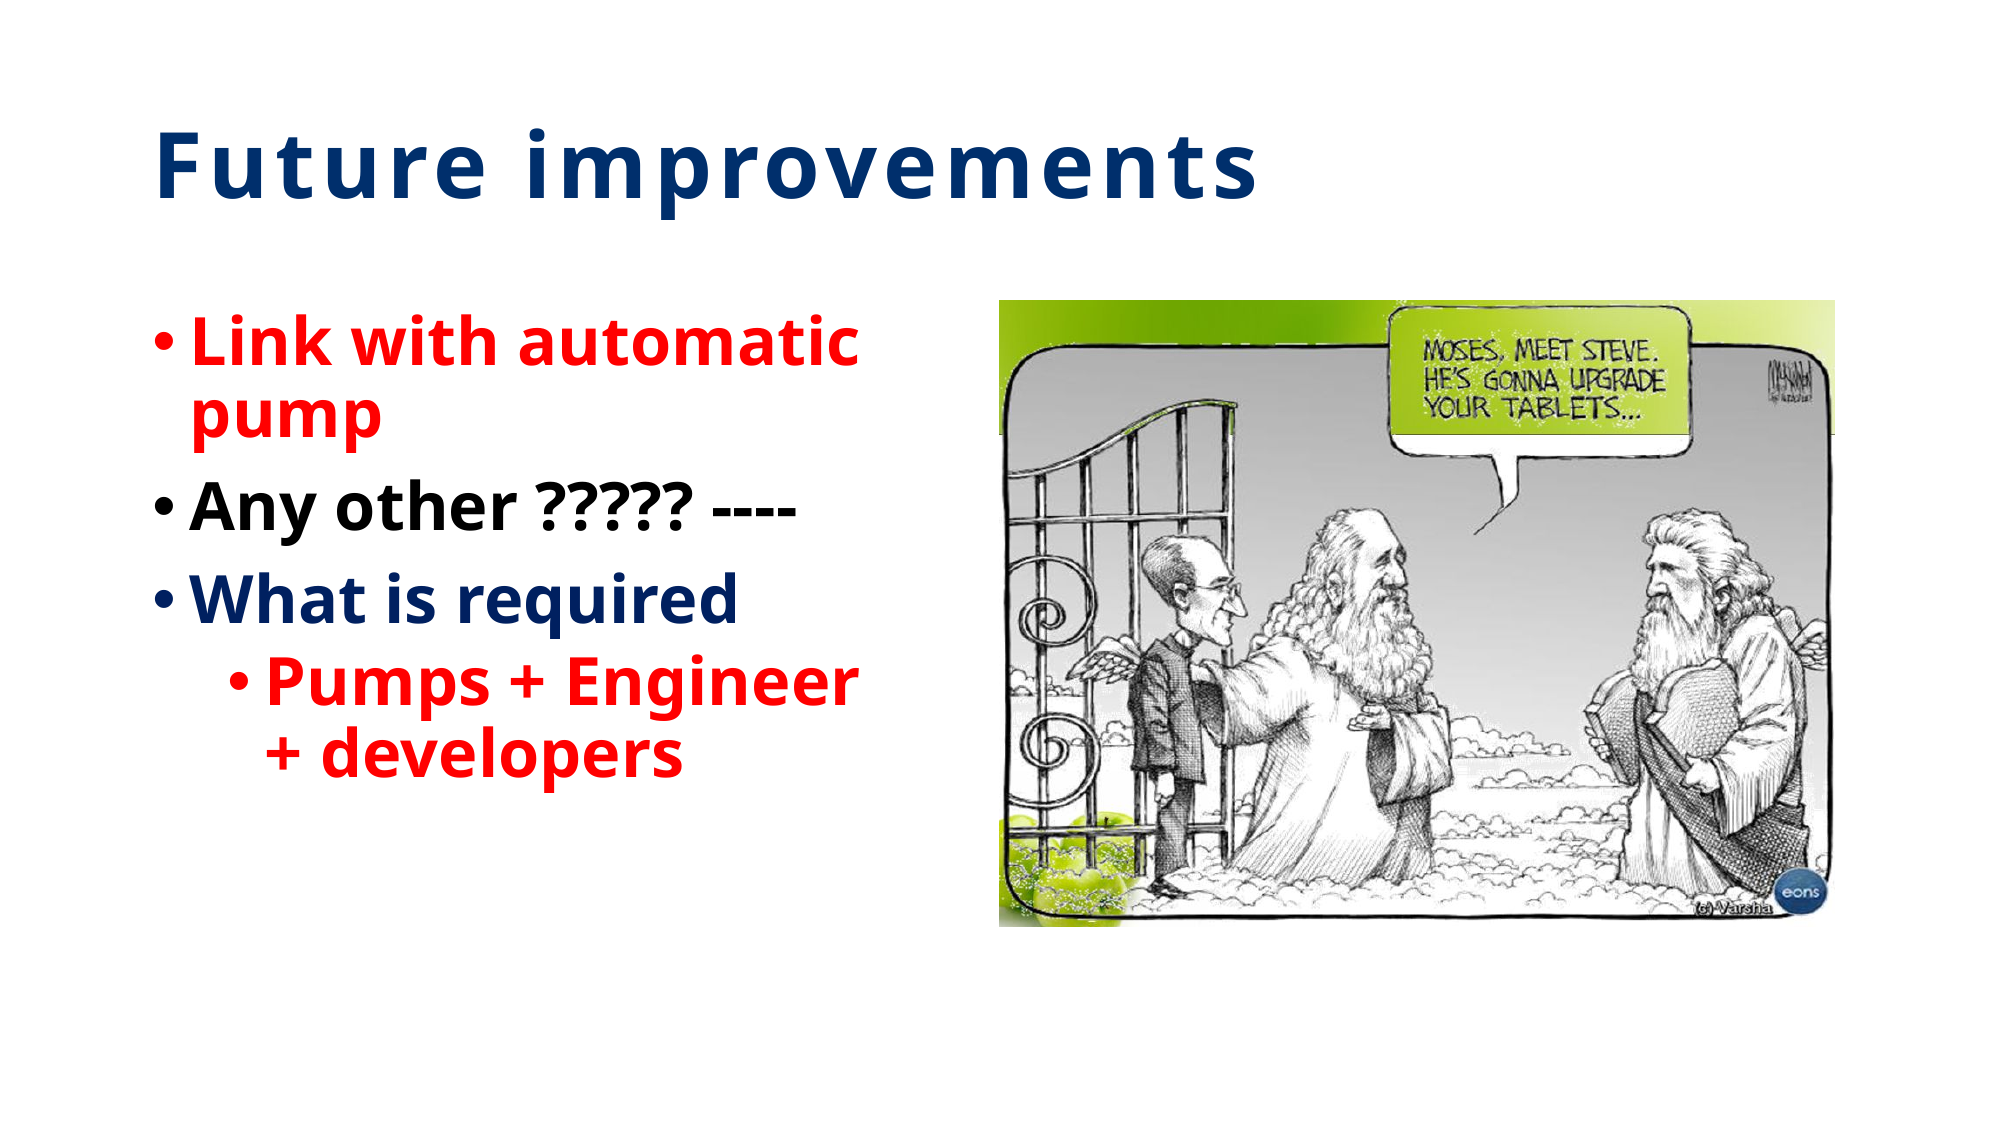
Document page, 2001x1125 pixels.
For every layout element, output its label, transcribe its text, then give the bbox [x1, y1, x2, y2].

list Link with automatic pump Any other ????? ---- What is required Pumps + Engineer + developers [137, 300, 922, 959]
title Future improvements [137, 59, 1863, 278]
picture [999, 300, 1835, 927]
